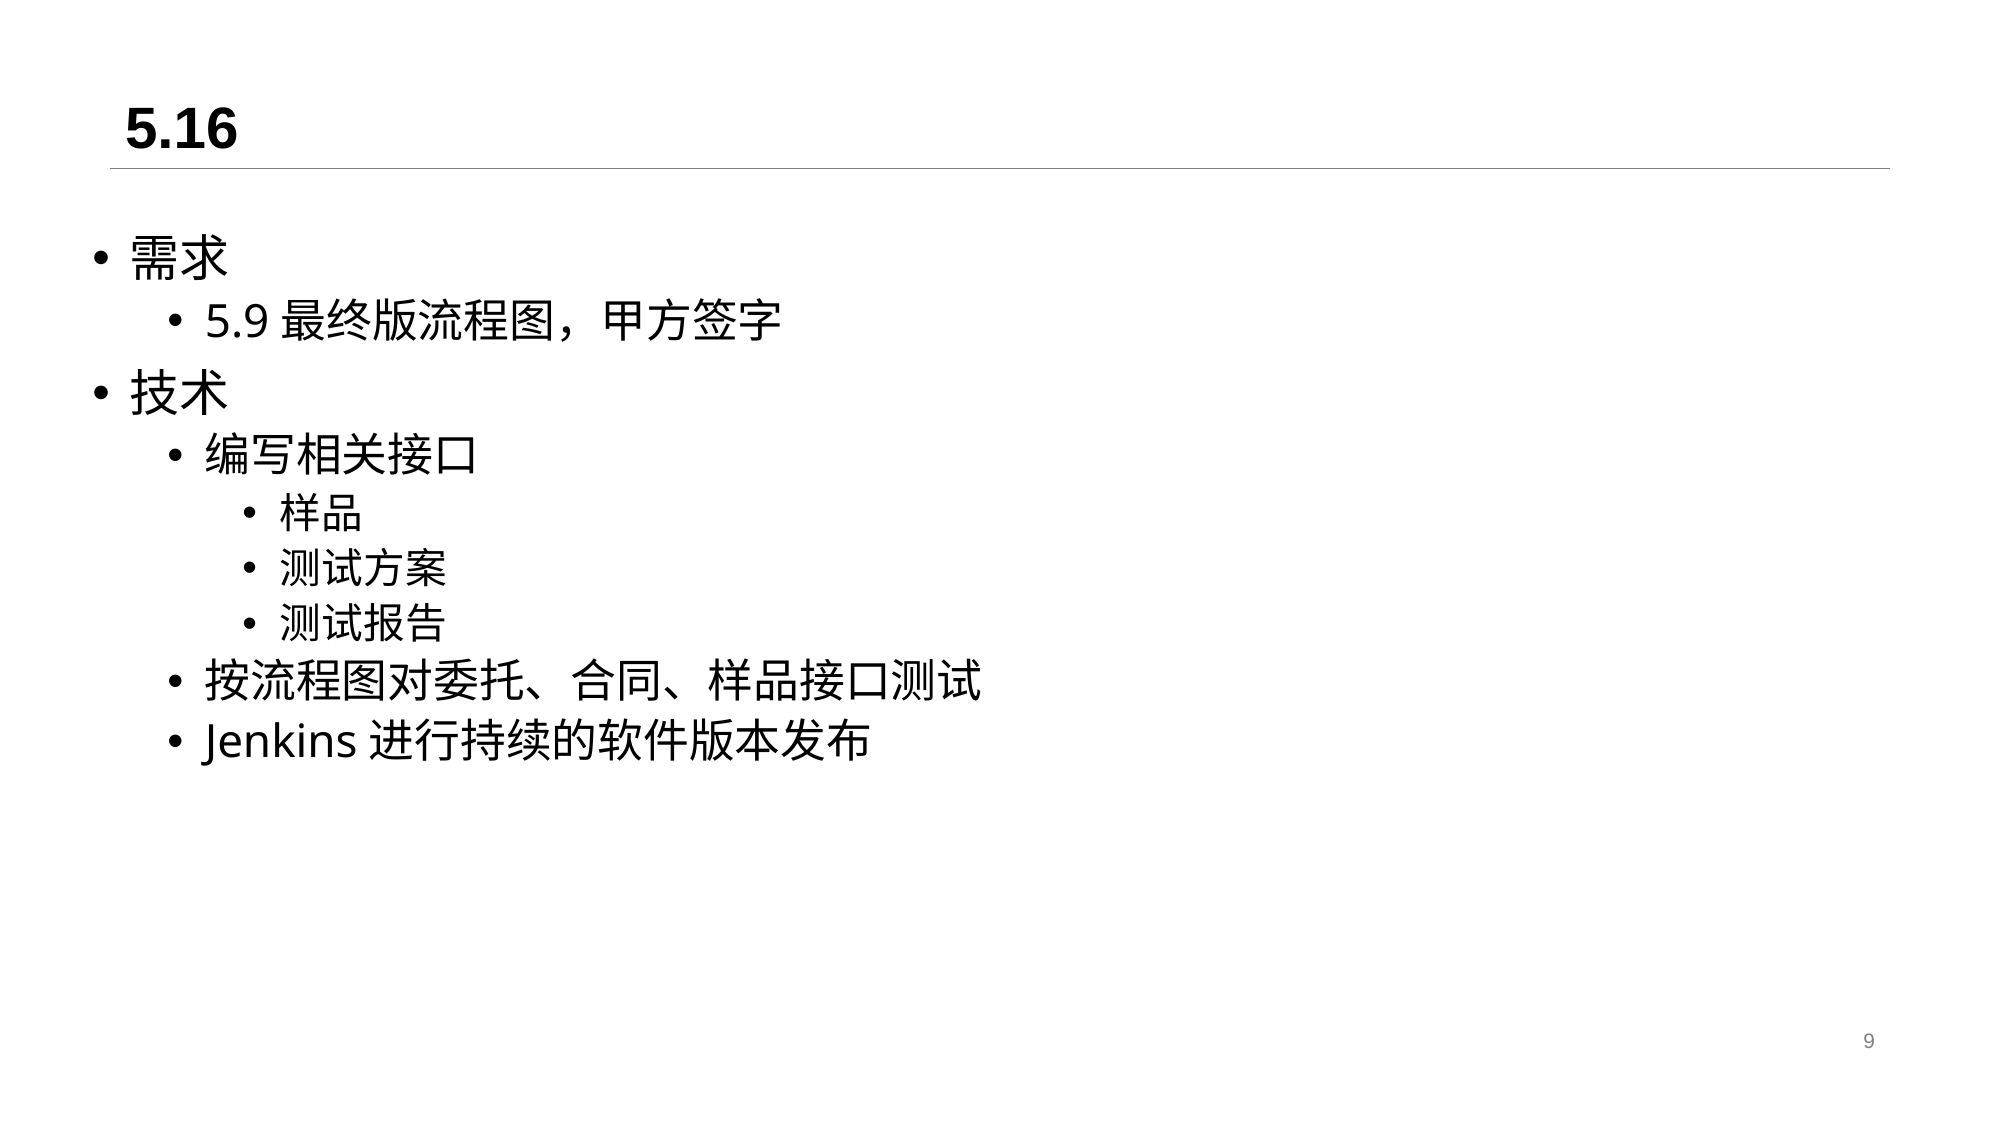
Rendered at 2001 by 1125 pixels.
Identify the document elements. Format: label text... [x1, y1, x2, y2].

text_box 需求 5.9最终版流程图，甲方签字 技术 编写相关接口 样品 测试方案 测试报告 按流程图对委托、合同、样品接口测试 Jenkins进行持续的软件版本发布 [77, 225, 1591, 1024]
title 5.16 [109, 0, 1890, 169]
slide_number 9 [1412, 1023, 1890, 1058]
